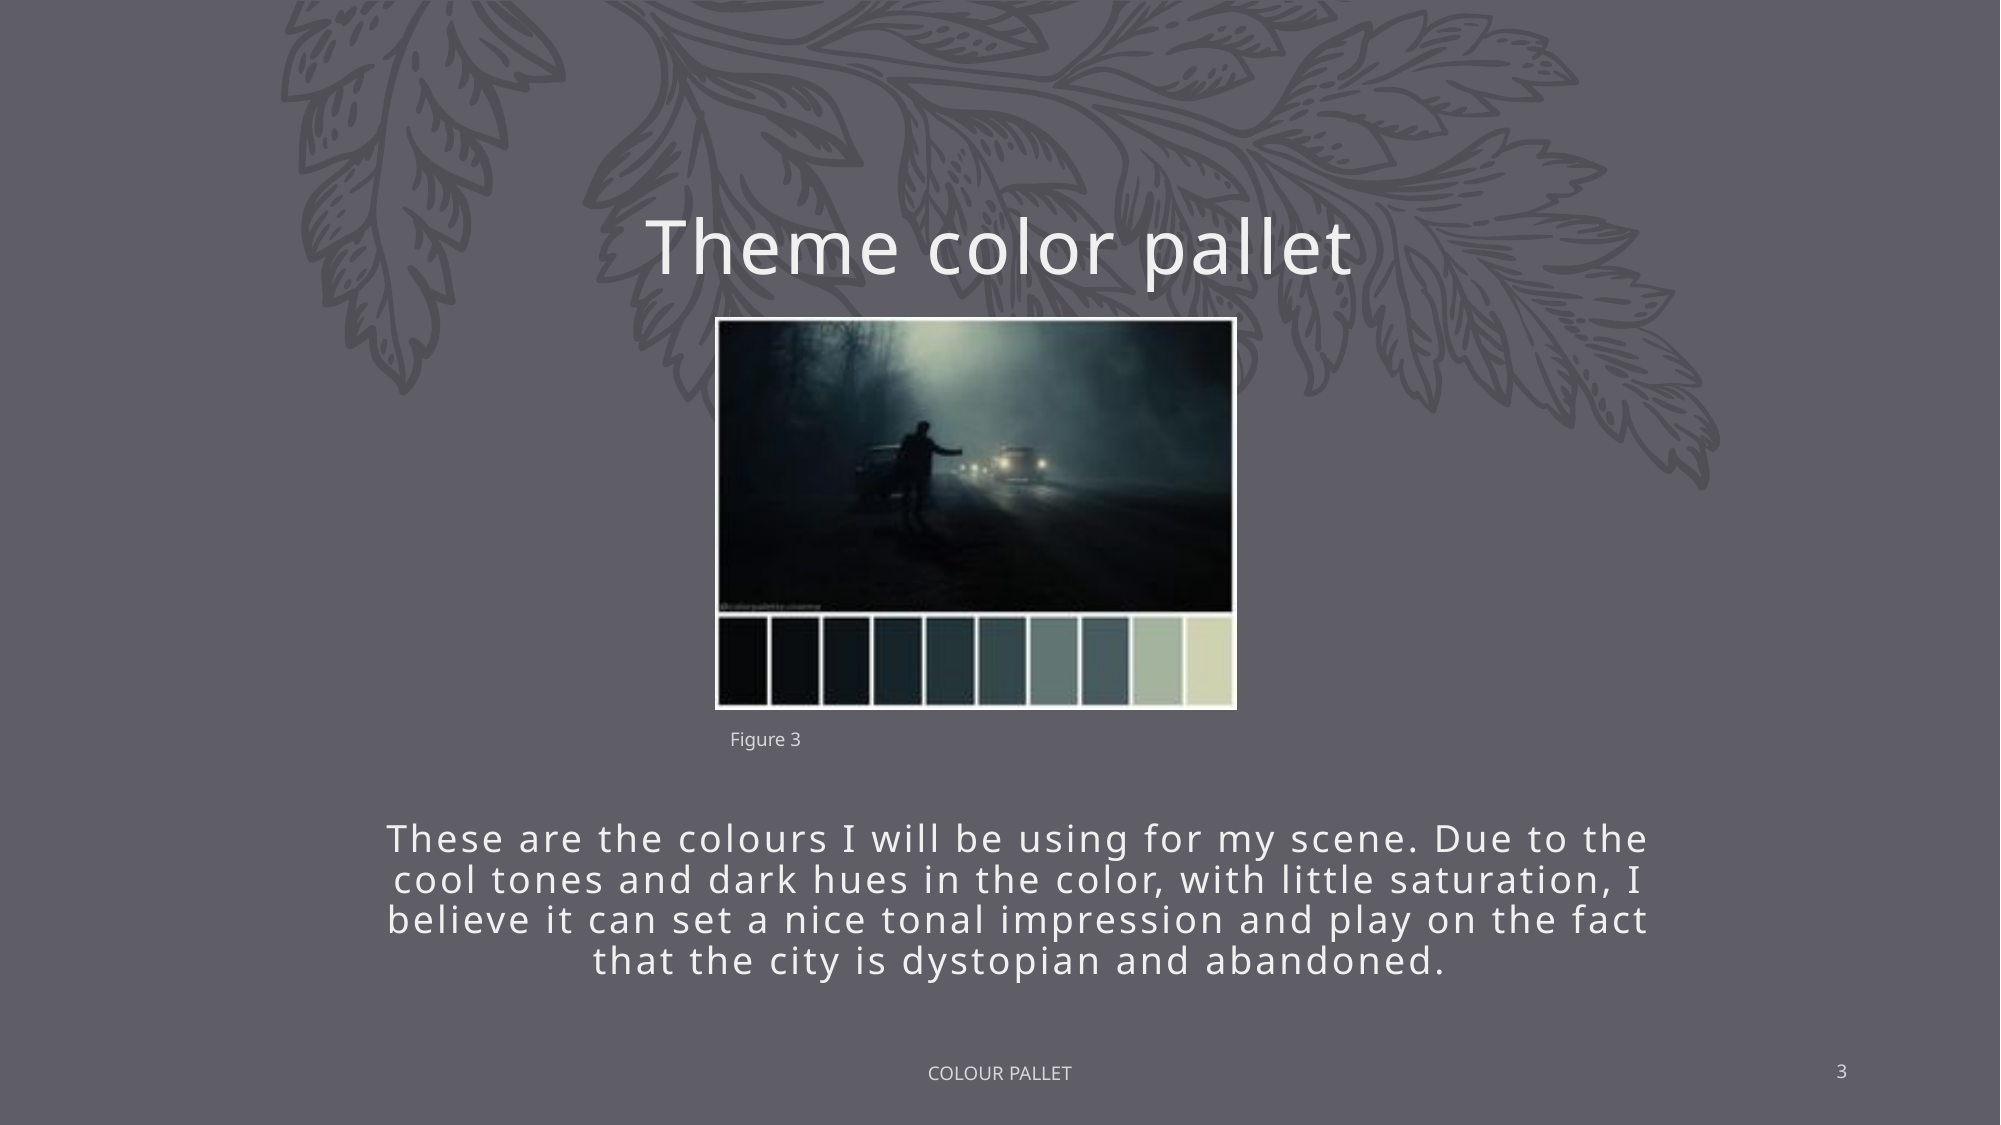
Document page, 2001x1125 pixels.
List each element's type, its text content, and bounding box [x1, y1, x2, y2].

slide_number 3 [1412, 1042, 1863, 1103]
title Theme color pallet [137, 182, 1863, 318]
footer COLOUR PALLET [662, 1042, 1338, 1103]
list These are the colours I will be using for my scene. Due to the cool tones and dark hues in the color, with little saturation, I believe it can set a nice tonal impression and play on the fact that the city is dystopian and abandoned. [352, 807, 1687, 990]
slide_number Figure 3 [715, 710, 1166, 770]
picture [715, 317, 1238, 710]
